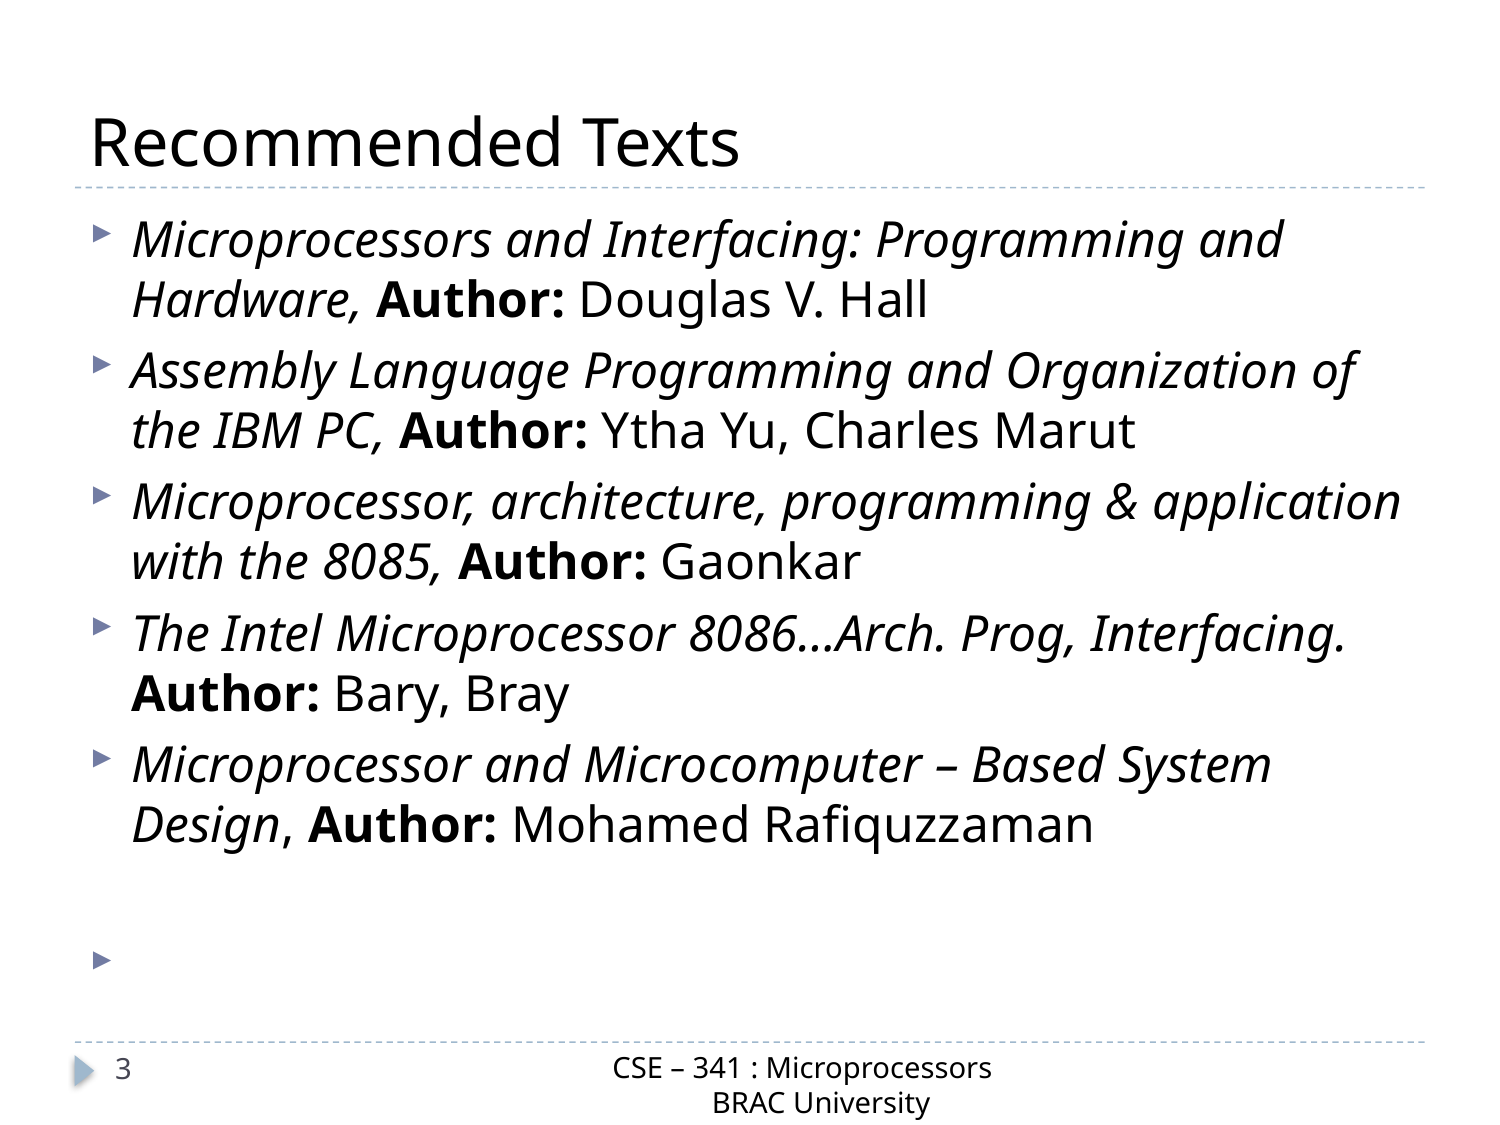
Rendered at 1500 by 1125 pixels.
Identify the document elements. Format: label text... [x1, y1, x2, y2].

list Microprocessors and Interfacing: Programming and Hardware, Author: Douglas V. Hall Assembly Language Programming and Organization of the IBM PC, Author: Ytha Yu, Charles Marut Microprocessor, architecture, programming & application with the 8085, Author: Gaonkar The Intel Microprocessor 8086…Arch. Prog, Interfacing. Author: Bary, Bray Microprocessor and Microcomputer – Based System Design, Author: Mohamed Rafiquzzaman [75, 200, 1425, 1010]
title Recommended Texts [75, 24, 1425, 188]
footer CSE – 341 : Microprocessors BRAC University [300, 1042, 1313, 1103]
slide_number 3 [100, 1042, 300, 1103]
